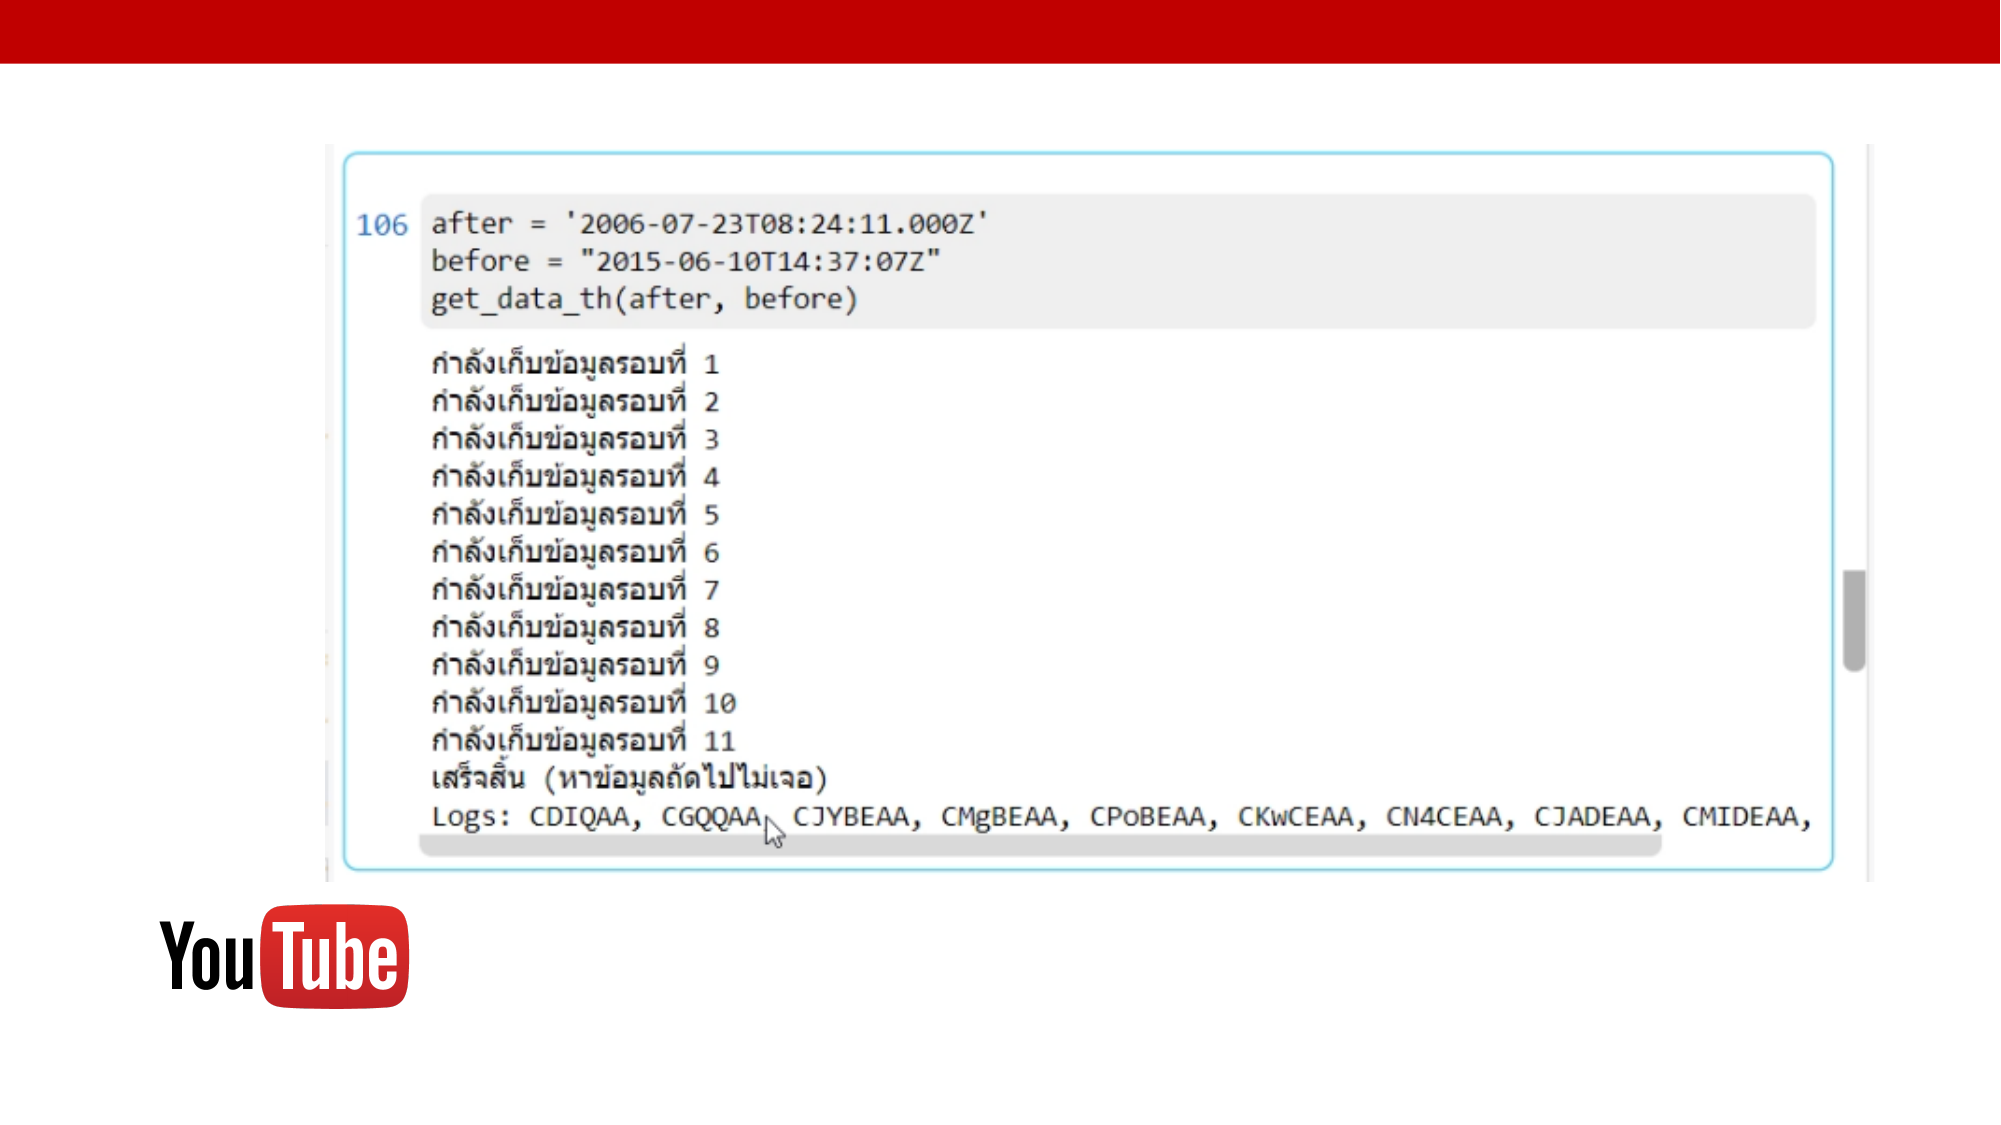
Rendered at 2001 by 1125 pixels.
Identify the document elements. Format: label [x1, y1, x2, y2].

text_box [0, 0, 2000, 1125]
picture [91, 144, 1875, 1076]
